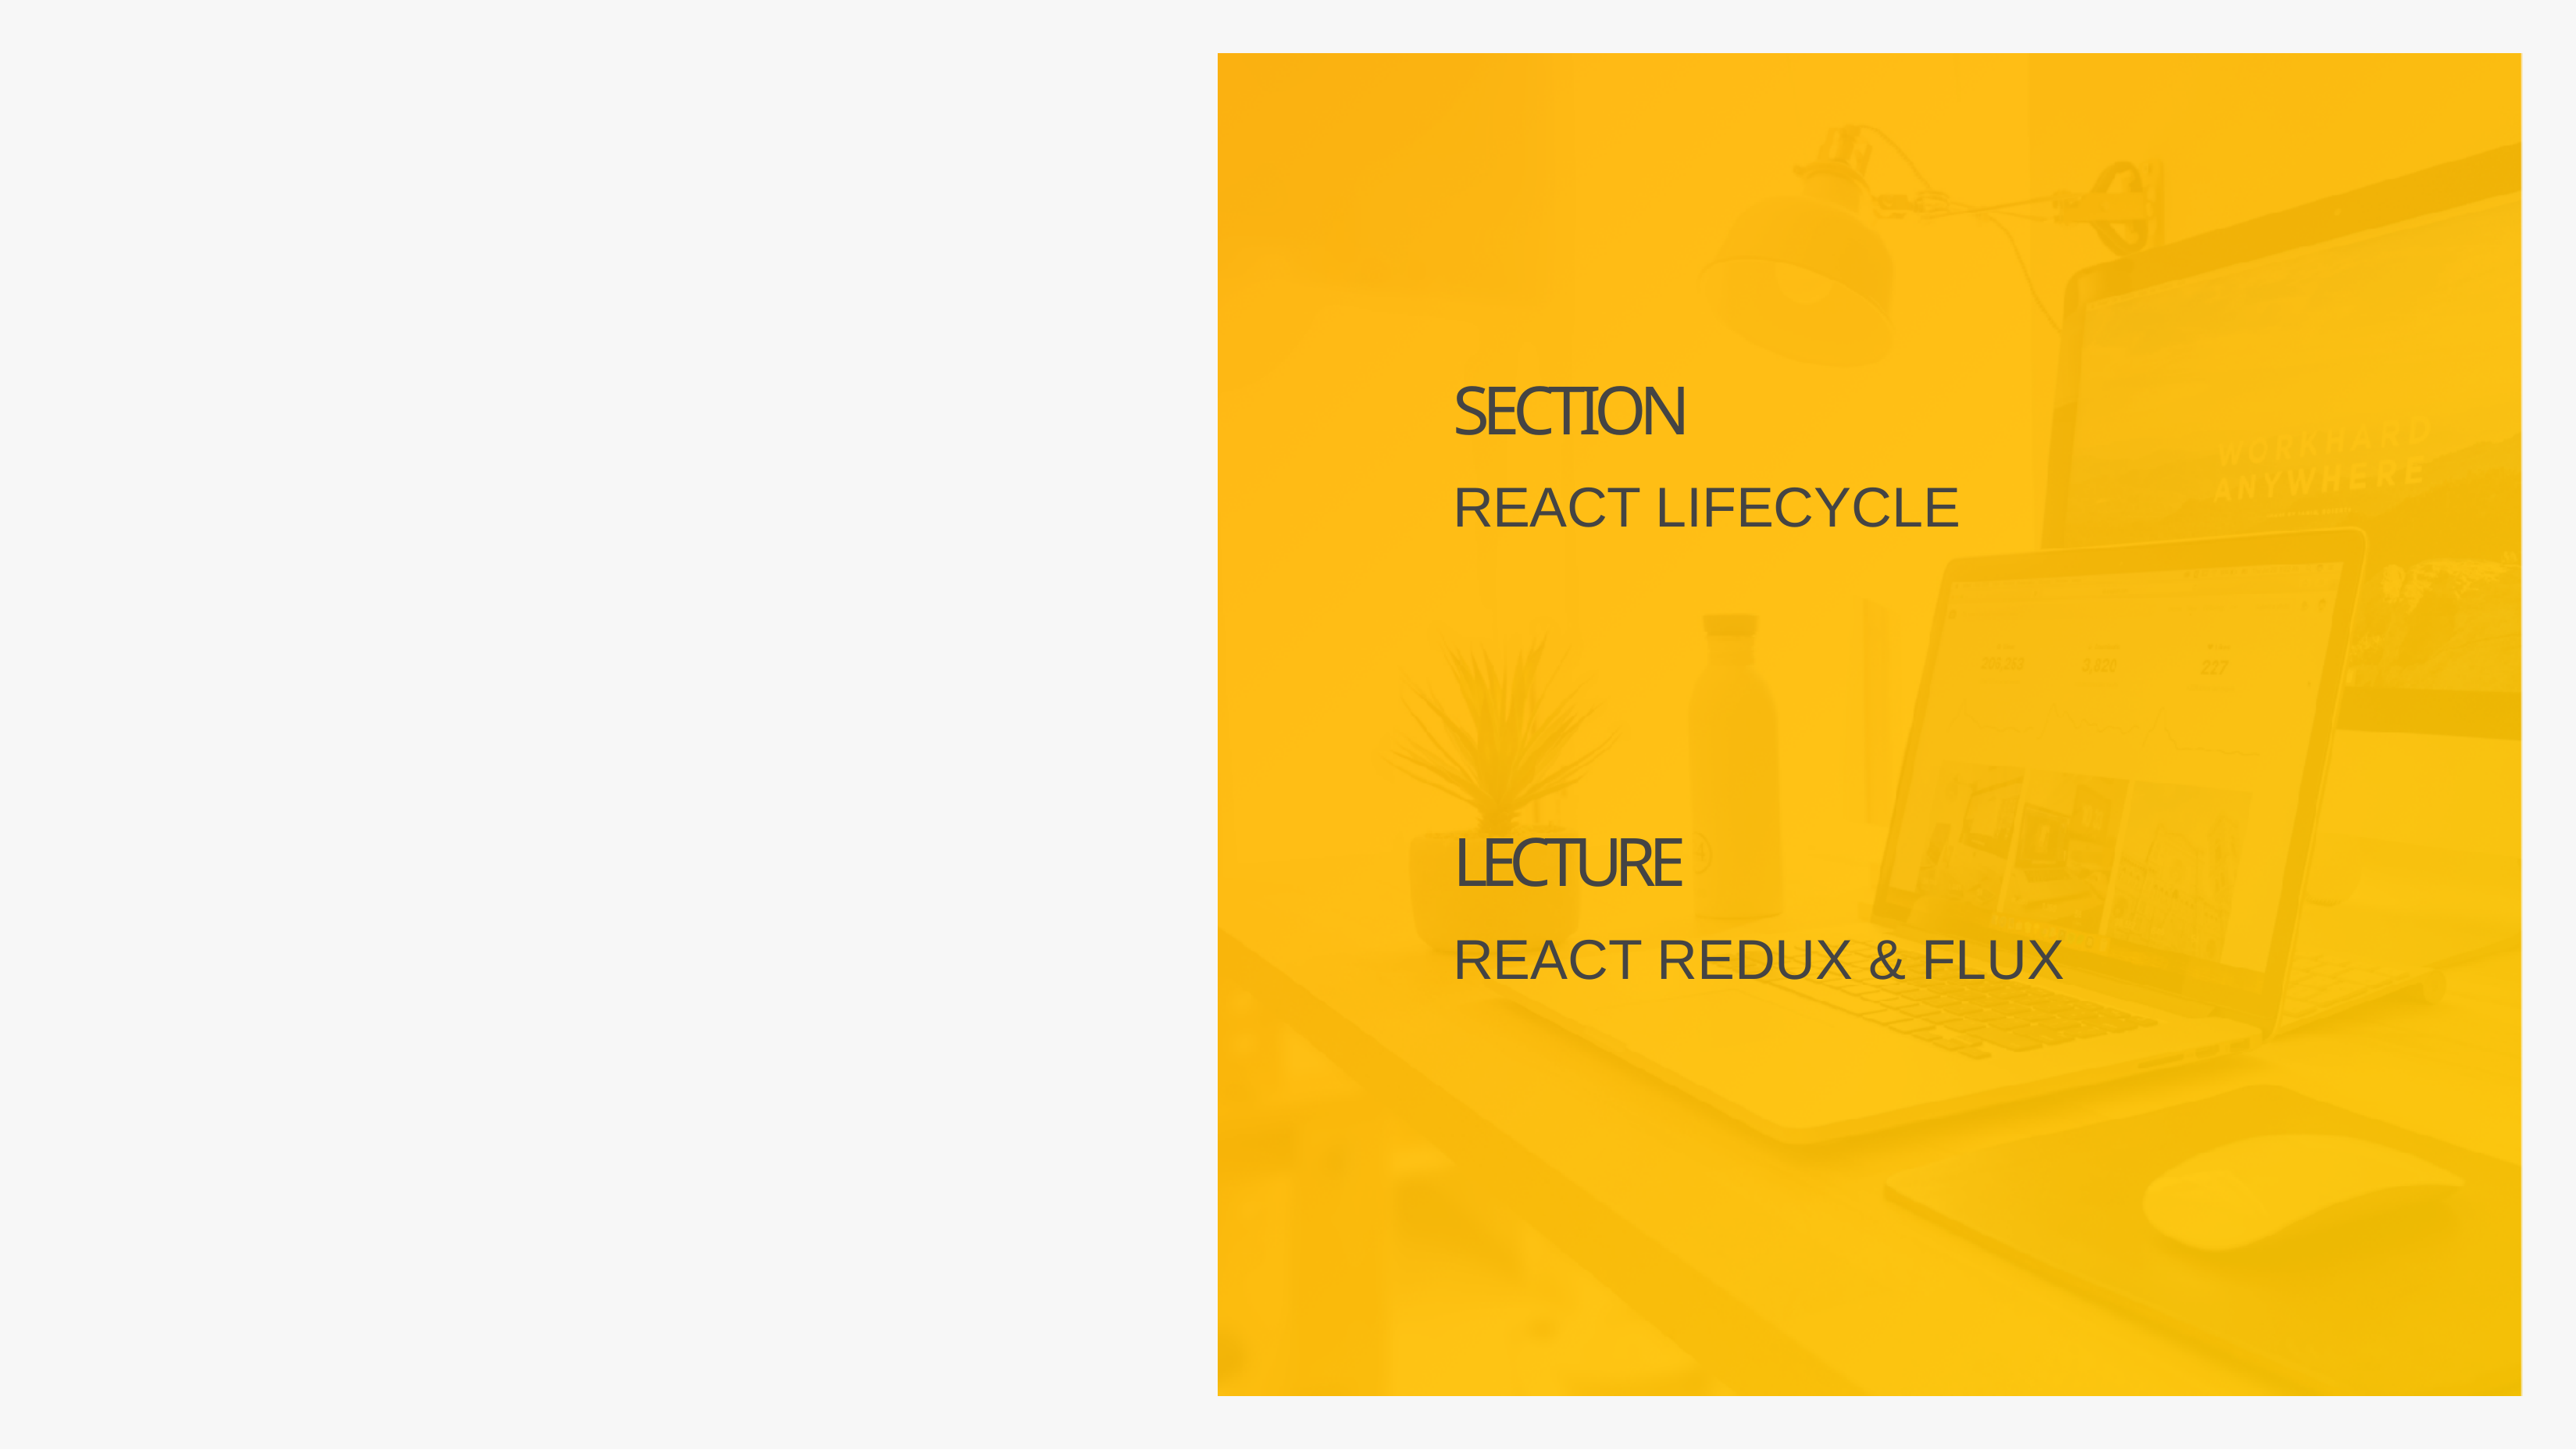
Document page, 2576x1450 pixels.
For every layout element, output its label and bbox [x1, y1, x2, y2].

picture [1217, 53, 2523, 1396]
